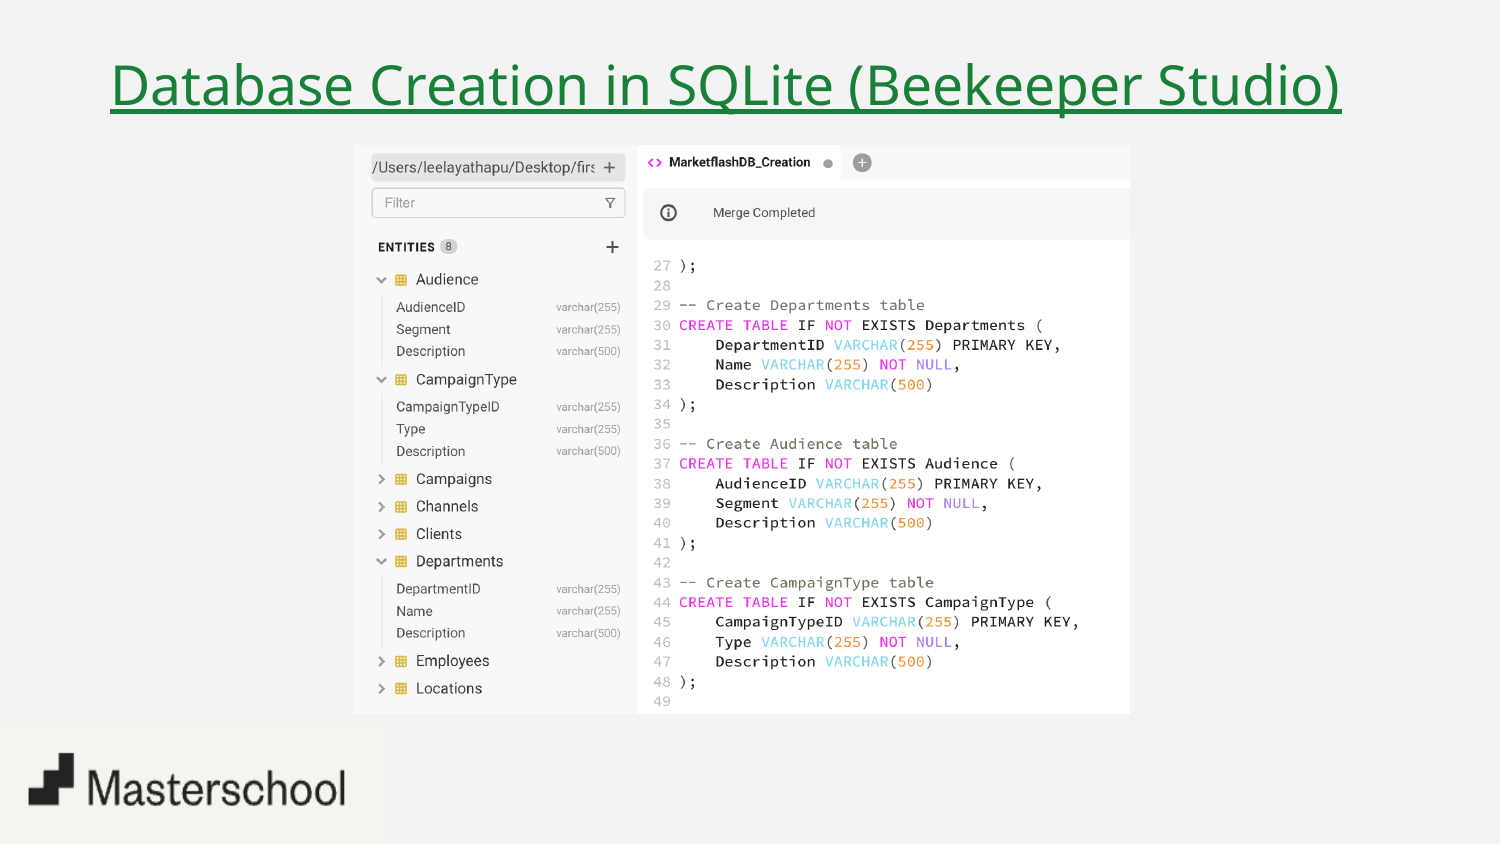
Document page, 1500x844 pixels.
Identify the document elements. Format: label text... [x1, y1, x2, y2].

picture [0, 724, 385, 844]
picture [352, 145, 1130, 714]
title Database Creation in SQLite (Beekeeper Studio) [63, 24, 1389, 119]
